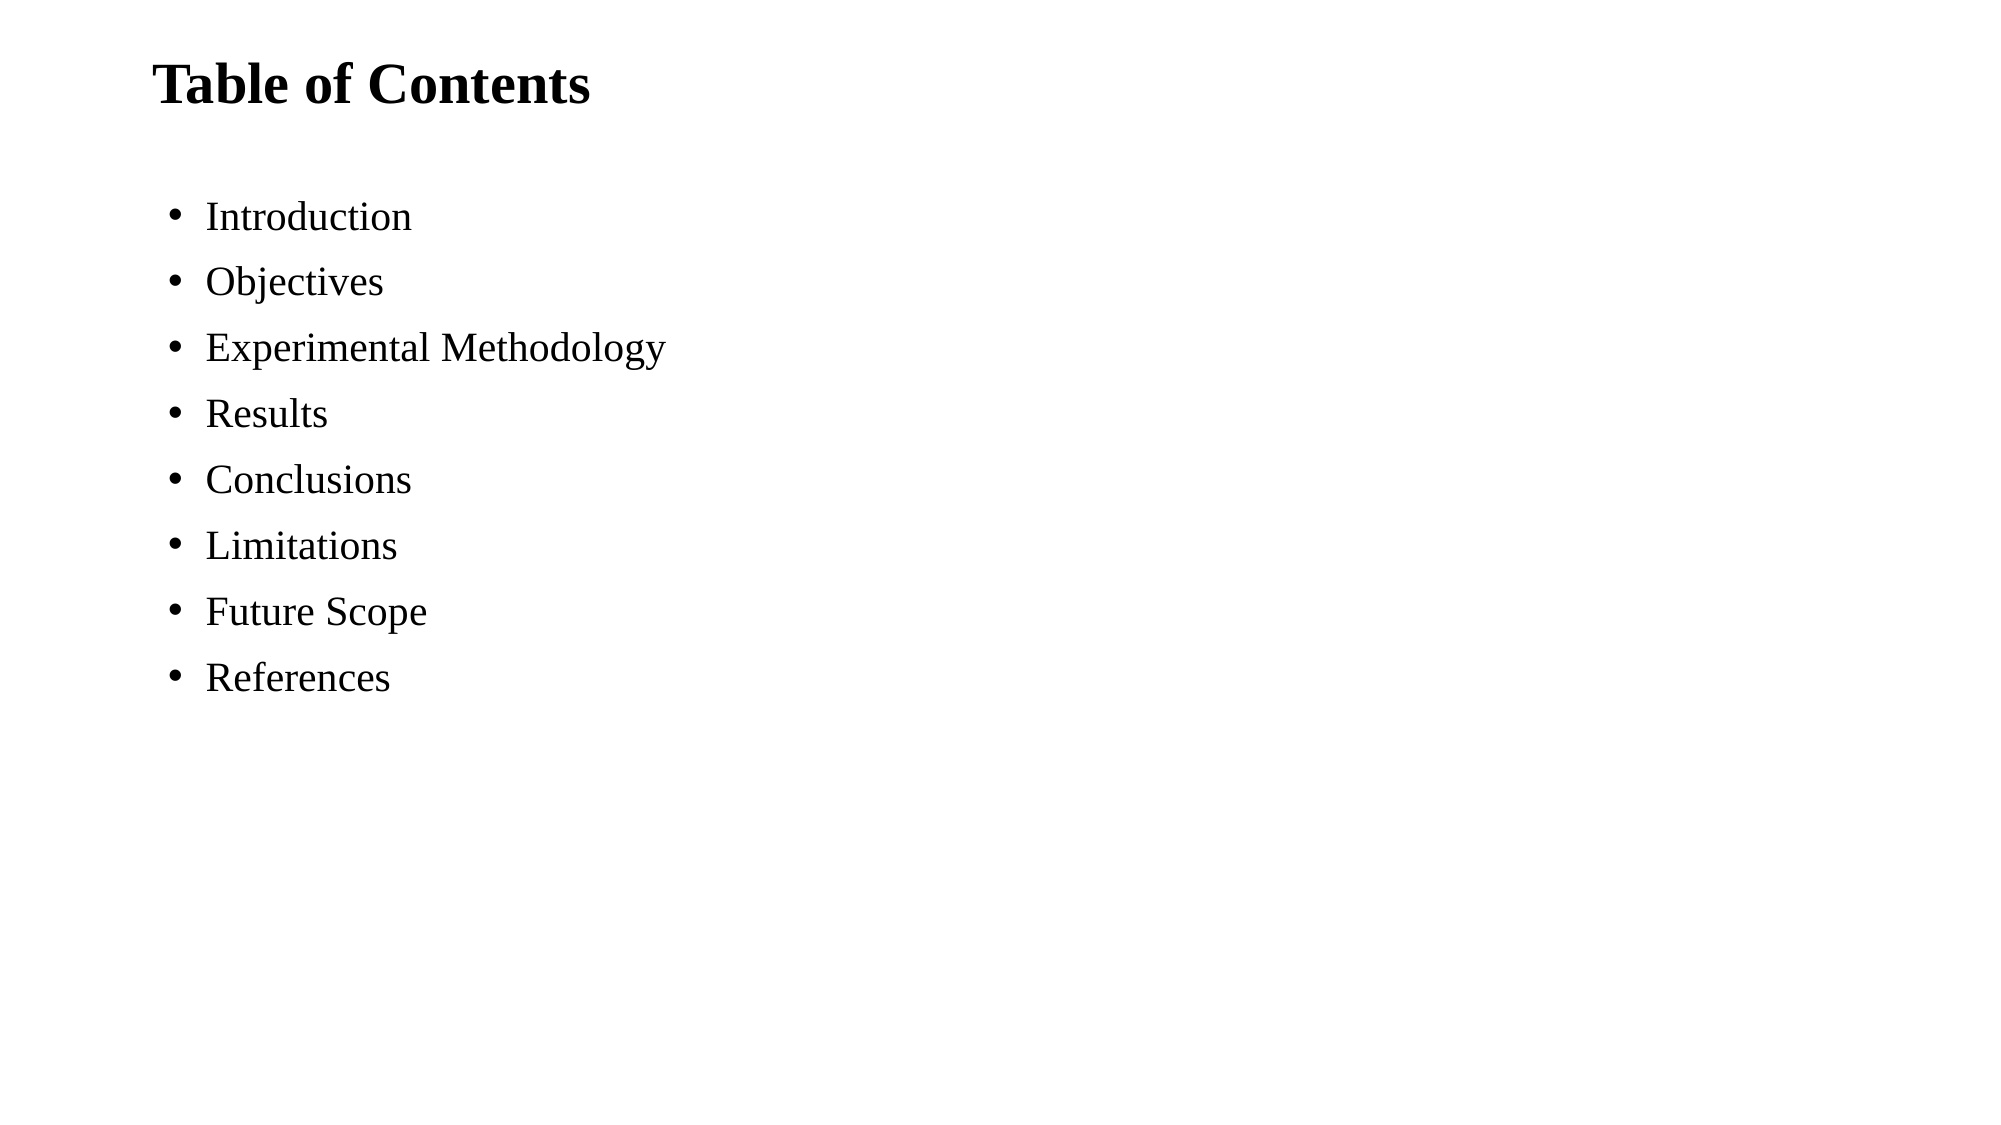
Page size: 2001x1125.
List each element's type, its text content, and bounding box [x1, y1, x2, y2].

list Introduction Objectives Experimental Methodology Results Conclusions Limitations Future Scope References [153, 186, 1879, 828]
title Table of Contents [137, 37, 1863, 133]
